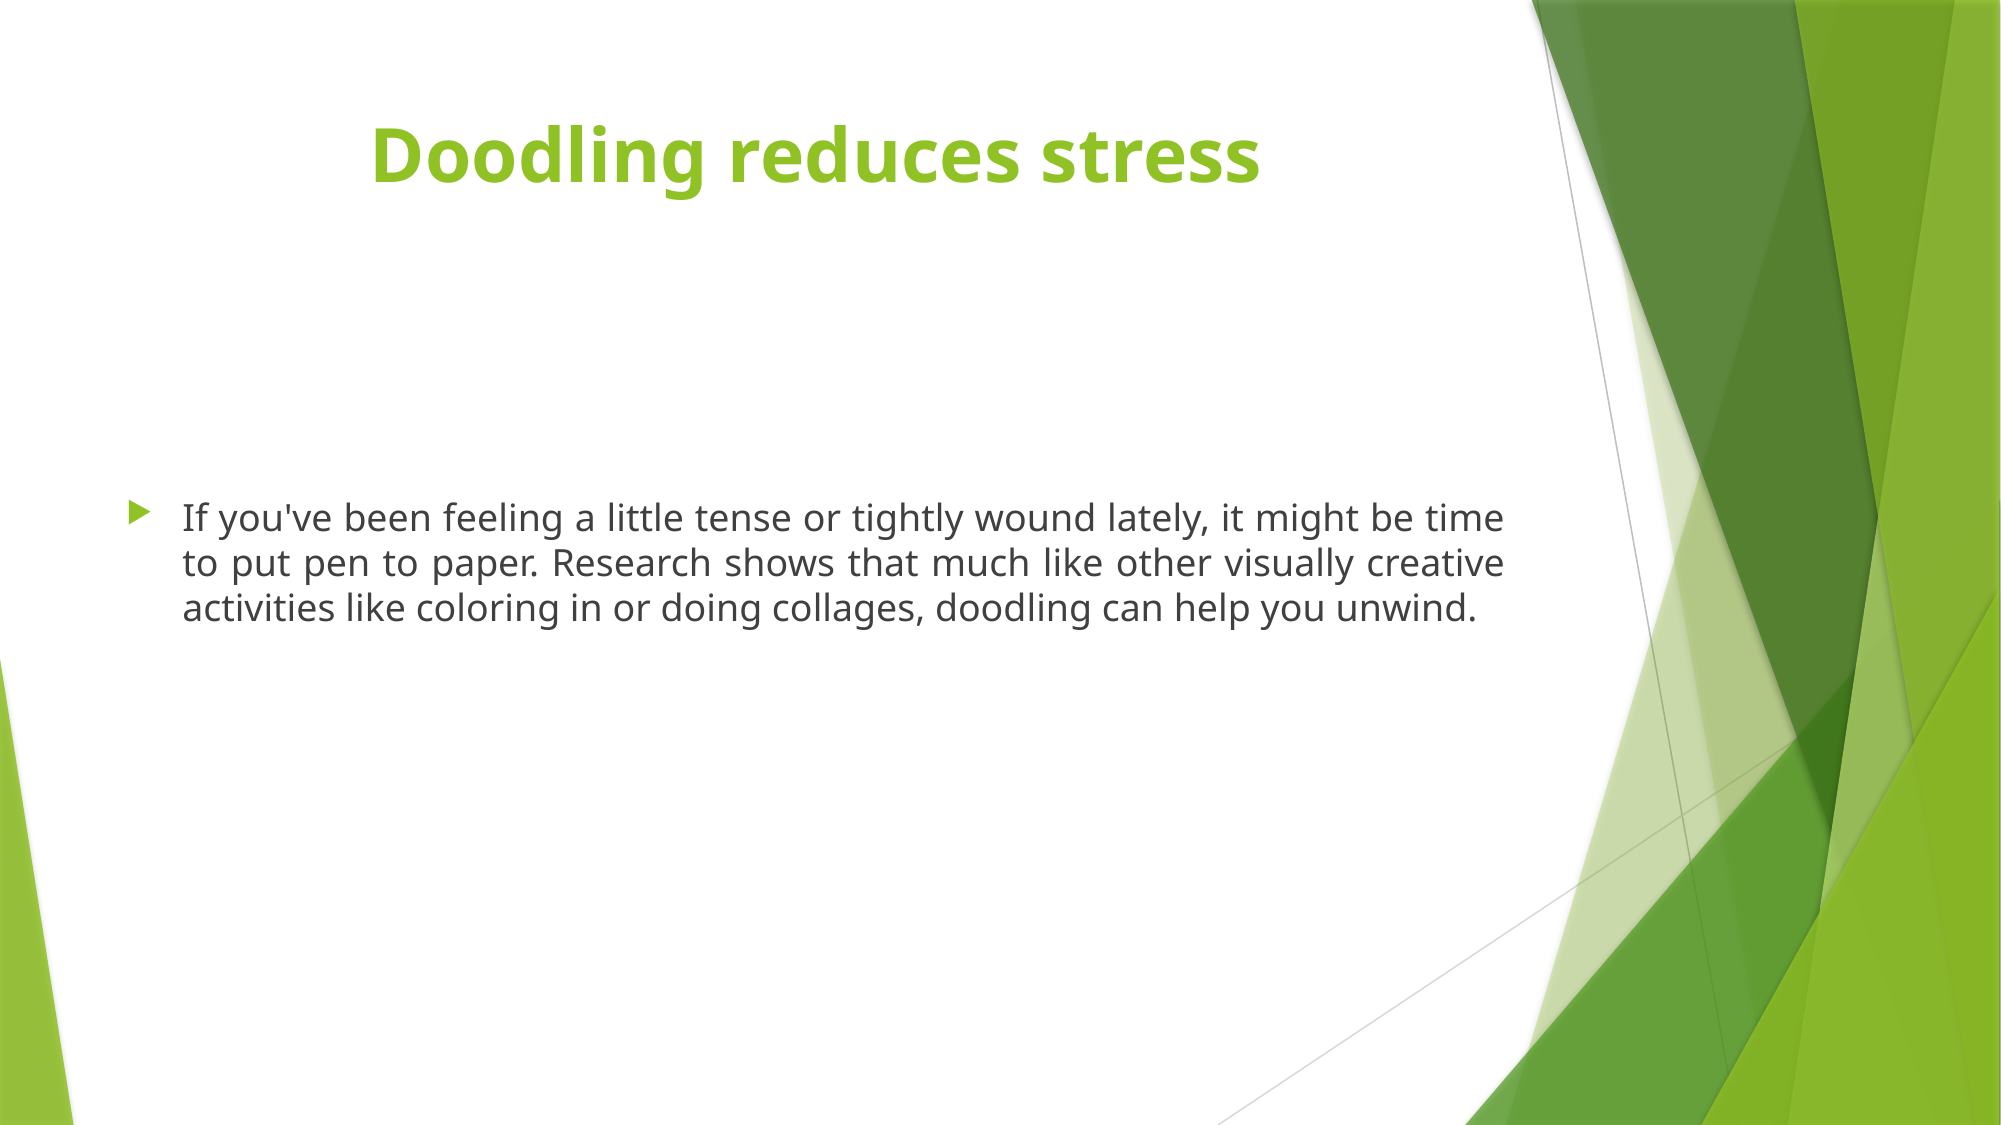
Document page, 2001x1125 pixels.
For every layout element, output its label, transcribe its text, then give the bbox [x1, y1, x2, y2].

title Doodling reduces stress [111, 99, 1522, 317]
list If you've been feeling a little tense or tightly wound lately, it might be time to put pen to paper. Research shows that much like other visually creative activities like coloring in or doing collages, doodling can help you unwind. [111, 354, 1522, 992]
